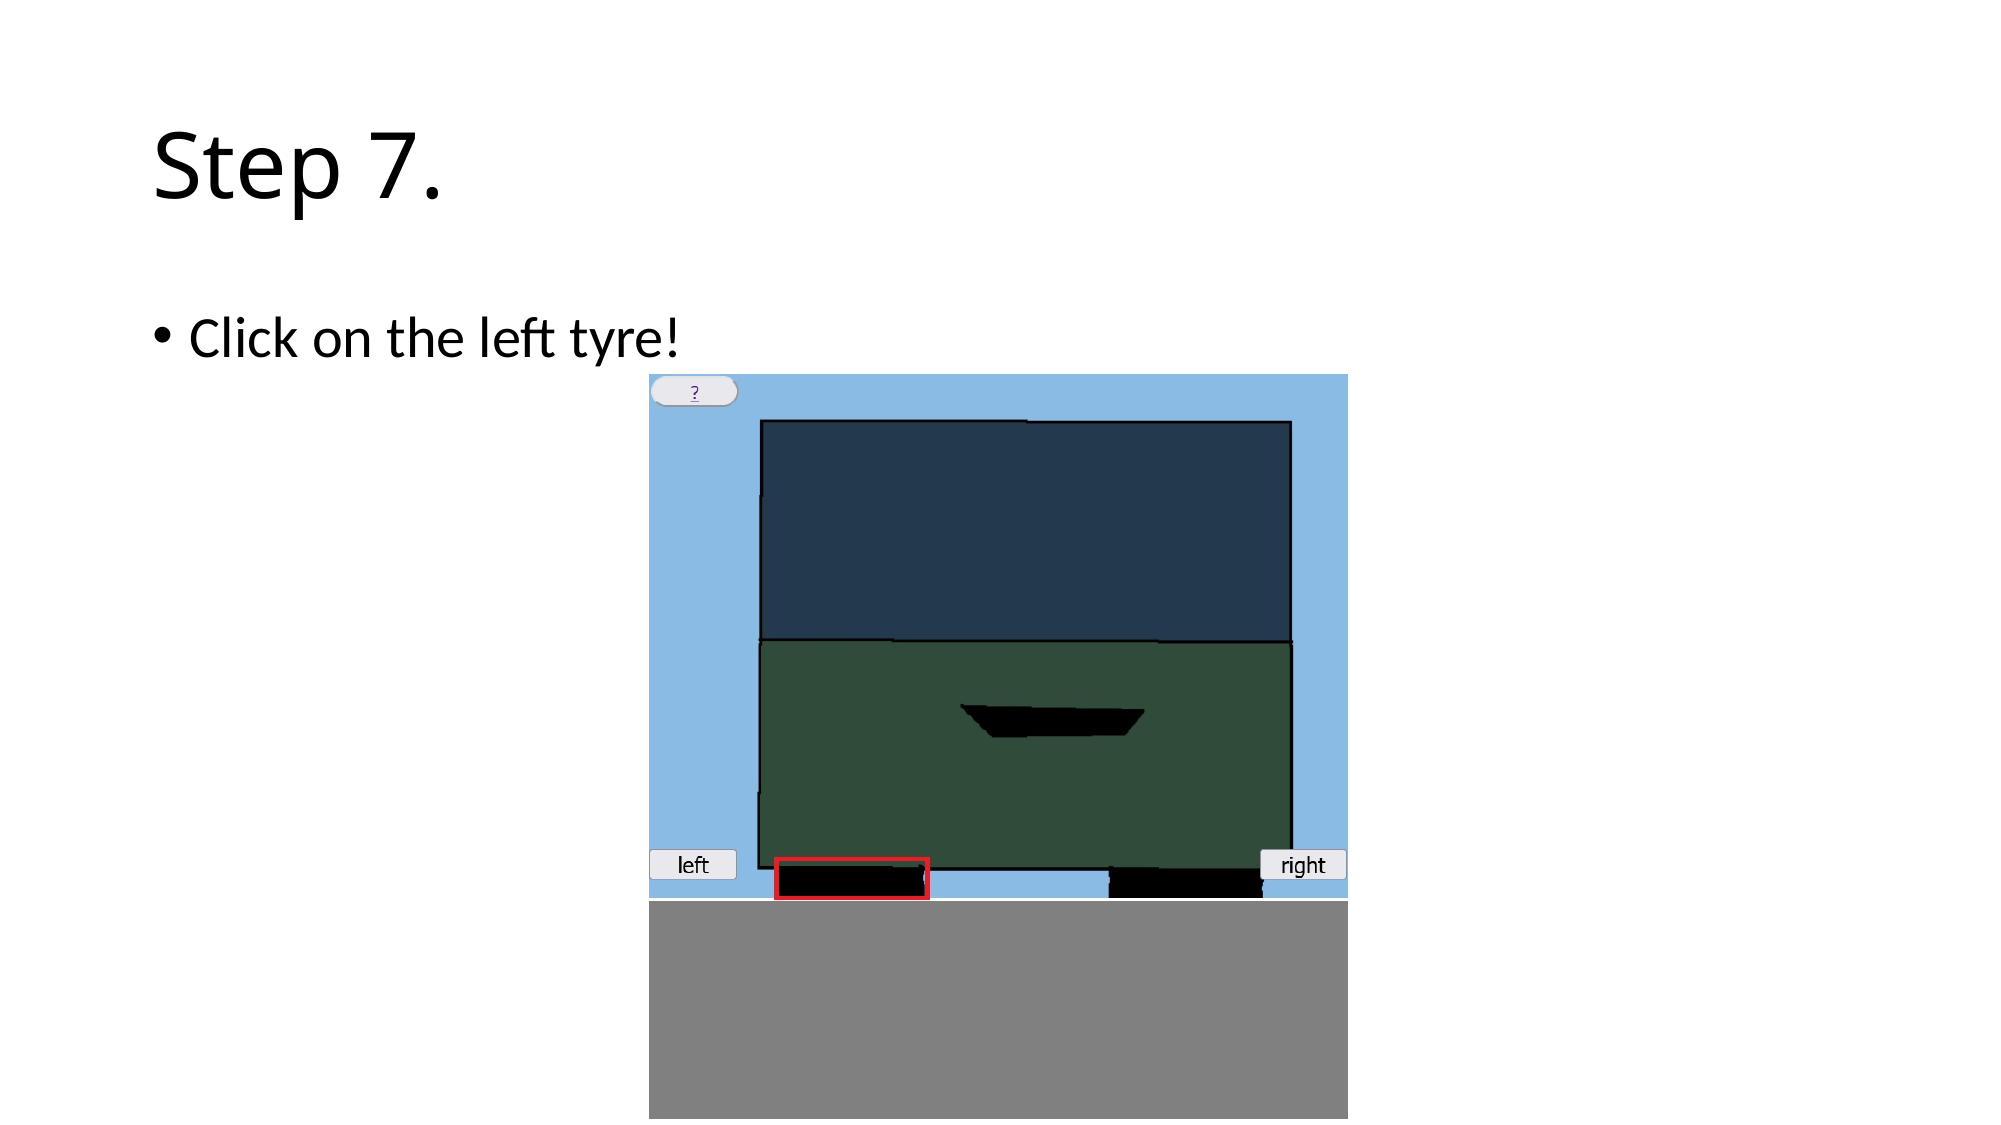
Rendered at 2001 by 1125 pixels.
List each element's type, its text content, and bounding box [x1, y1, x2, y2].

picture [649, 374, 1351, 1125]
list Click on the left tyre! [137, 299, 1863, 1014]
title Step 7. [137, 59, 1863, 278]
